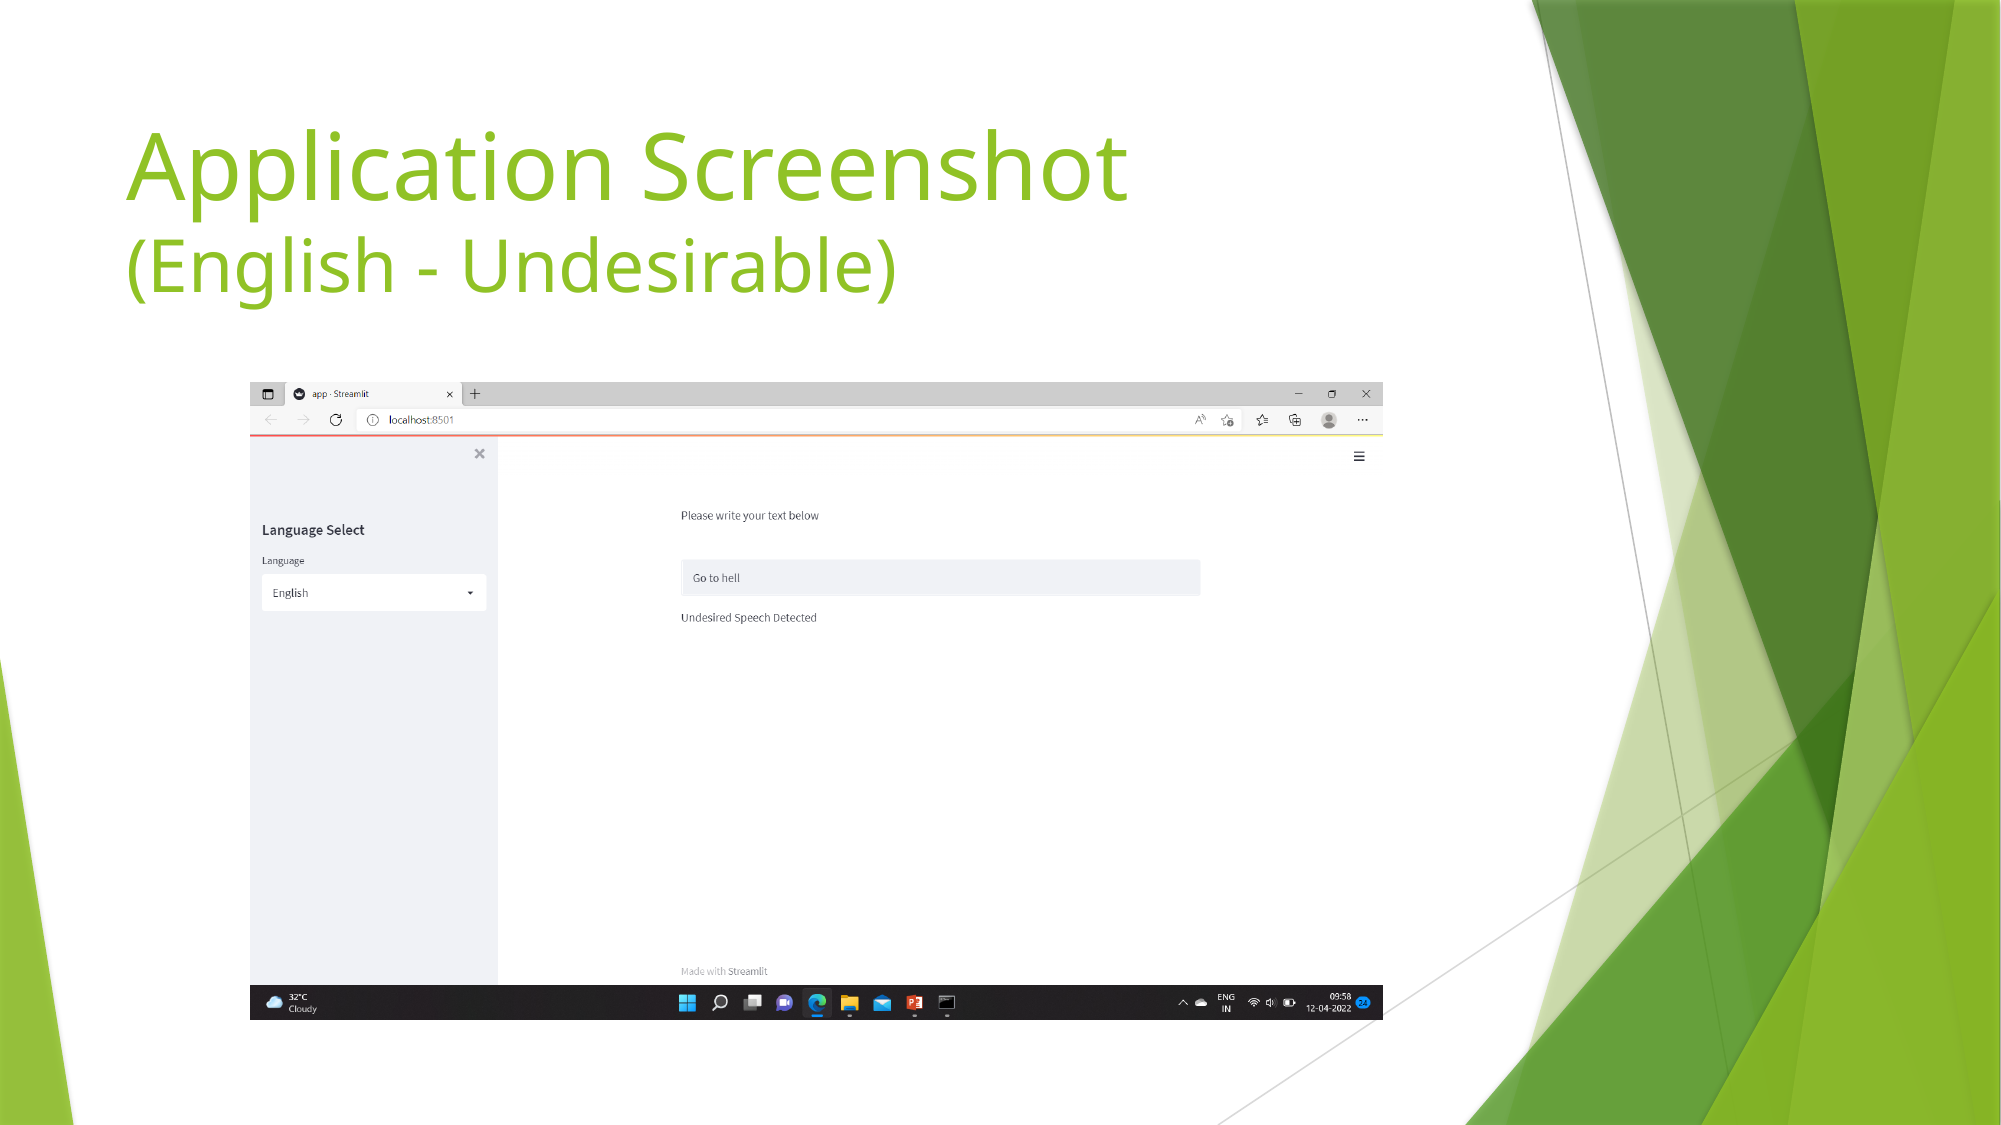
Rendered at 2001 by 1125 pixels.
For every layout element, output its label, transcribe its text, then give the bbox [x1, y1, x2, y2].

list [249, 382, 1383, 1021]
title Application Screenshot (English - Undesirable) [111, 99, 1522, 317]
